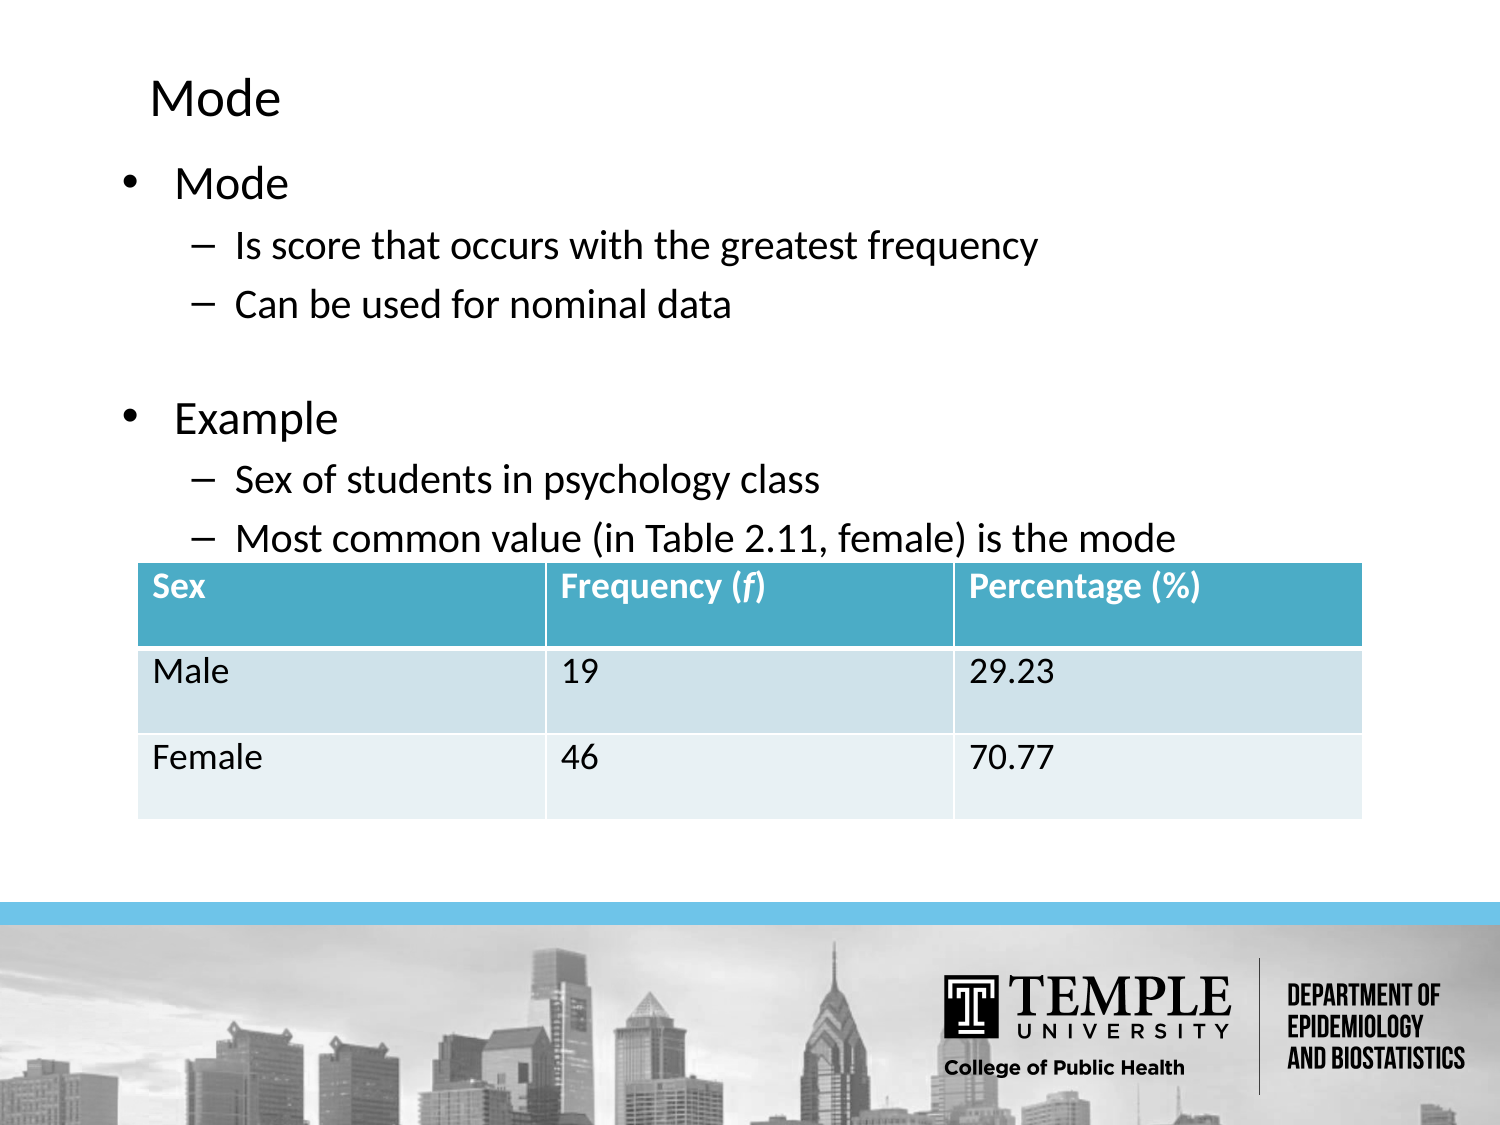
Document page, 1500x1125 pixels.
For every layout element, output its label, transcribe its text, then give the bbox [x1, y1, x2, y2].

table_cell 29.23 [955, 651, 1362, 733]
picture [0, 902, 1500, 1125]
table_header Percentage (%) [955, 563, 1362, 646]
table_header Frequency (f) [547, 563, 953, 646]
table_cell 70.77 [955, 735, 1362, 819]
table_header Sex [138, 563, 545, 646]
table_cell 19 [547, 651, 953, 733]
table_cell 46 [547, 735, 953, 819]
list Mode Is score that occurs with the greatest frequency Can be used for nominal data Example Sex of students in psychology class Most common value (in Table 2.11, female) is the mode [106, 144, 1457, 570]
title Mode [106, 53, 325, 136]
table_cell Female [138, 735, 545, 819]
table_cell Male [138, 651, 545, 733]
